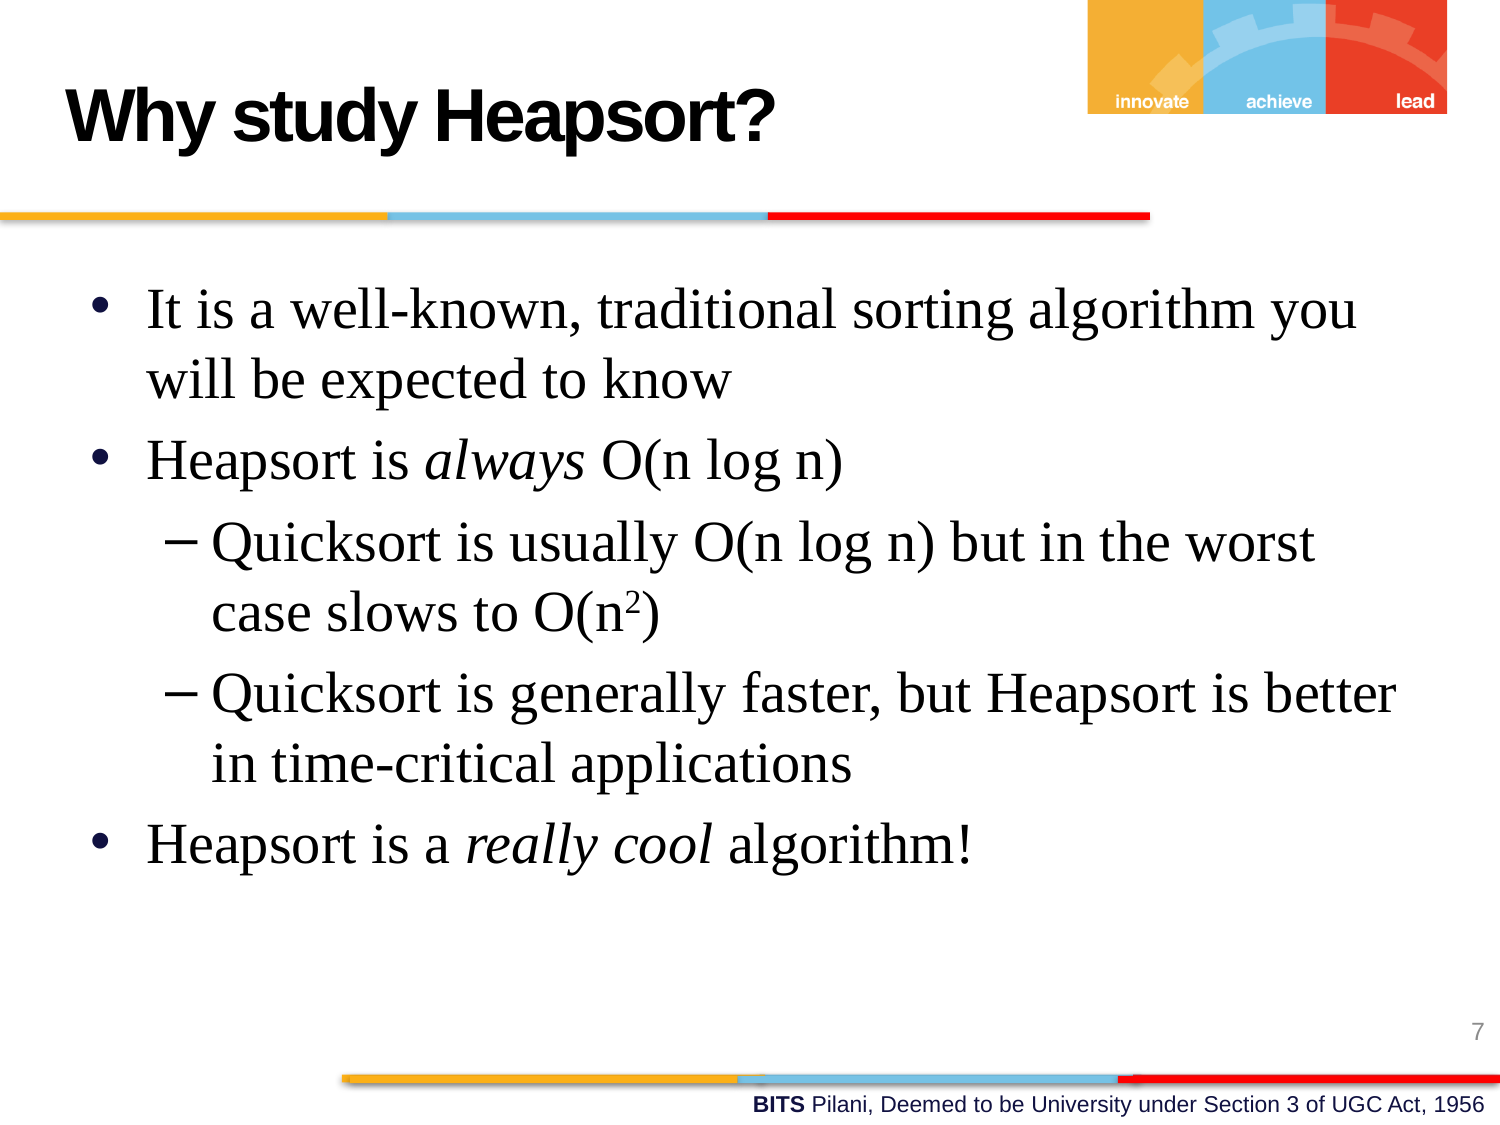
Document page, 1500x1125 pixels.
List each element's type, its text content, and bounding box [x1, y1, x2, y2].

list It is a well-known, traditional sorting algorithm you will be expected to know Heapsort is always O(n log n) Quicksort is usually O(n log n) but in the worst case slows to O(n2) Quicksort is generally faster, but Heapsort is better in time-critical applications Heapsort is a really cool algorithm! [75, 262, 1425, 1005]
picture [1087, 0, 1448, 114]
slide_number 7 [1149, 1000, 1500, 1061]
list Why study Heapsort? [50, 24, 1088, 213]
